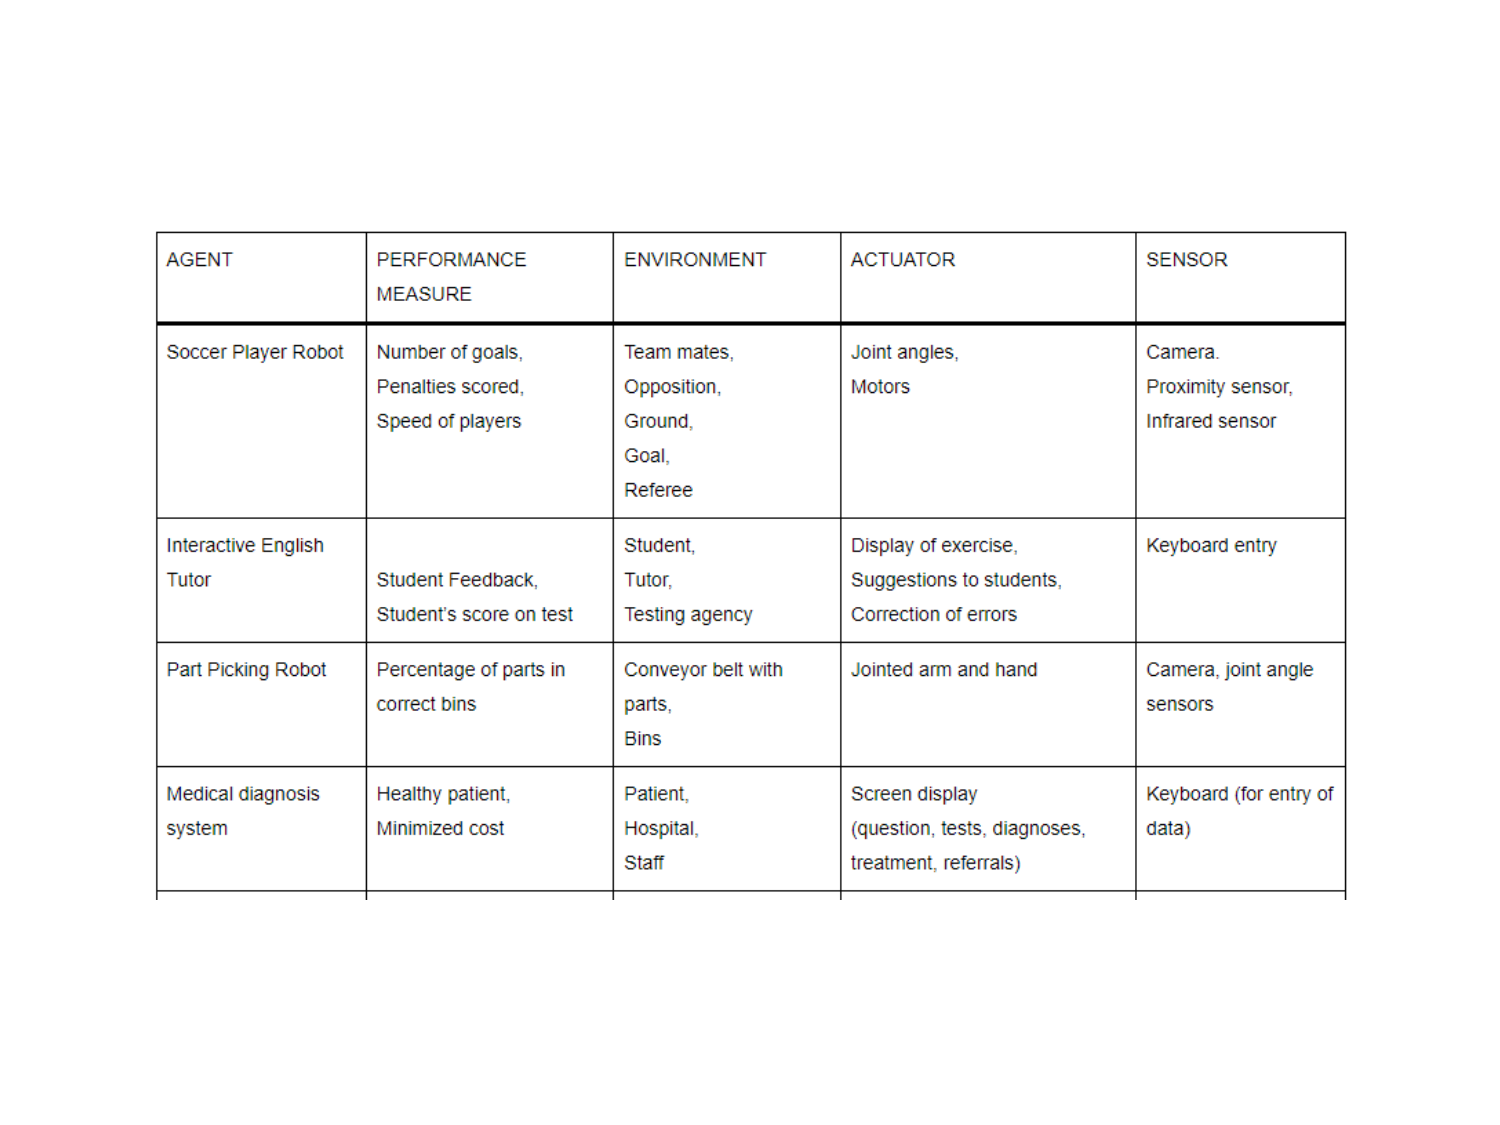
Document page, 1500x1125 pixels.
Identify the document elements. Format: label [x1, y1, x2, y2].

picture [136, 225, 1364, 900]
